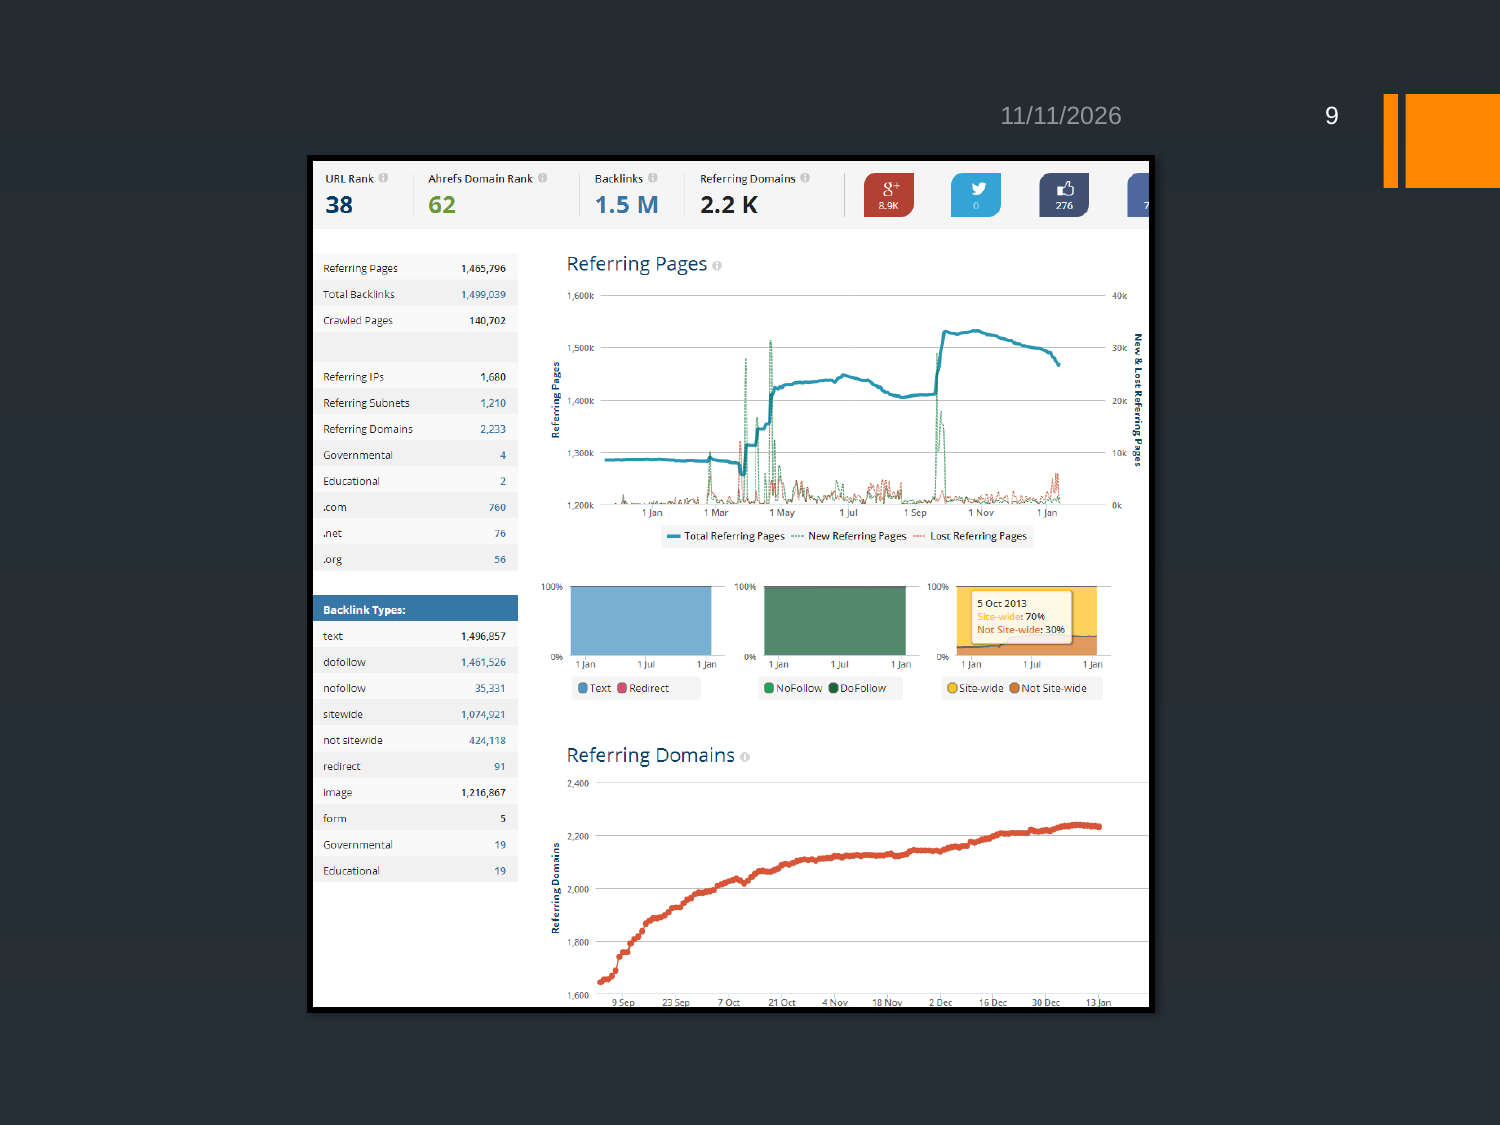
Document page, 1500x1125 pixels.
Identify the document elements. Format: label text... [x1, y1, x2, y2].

slide_number 9 [1199, 90, 1355, 140]
picture [312, 160, 1150, 1008]
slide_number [985, 90, 1181, 139]
footer [985, 140, 1355, 190]
